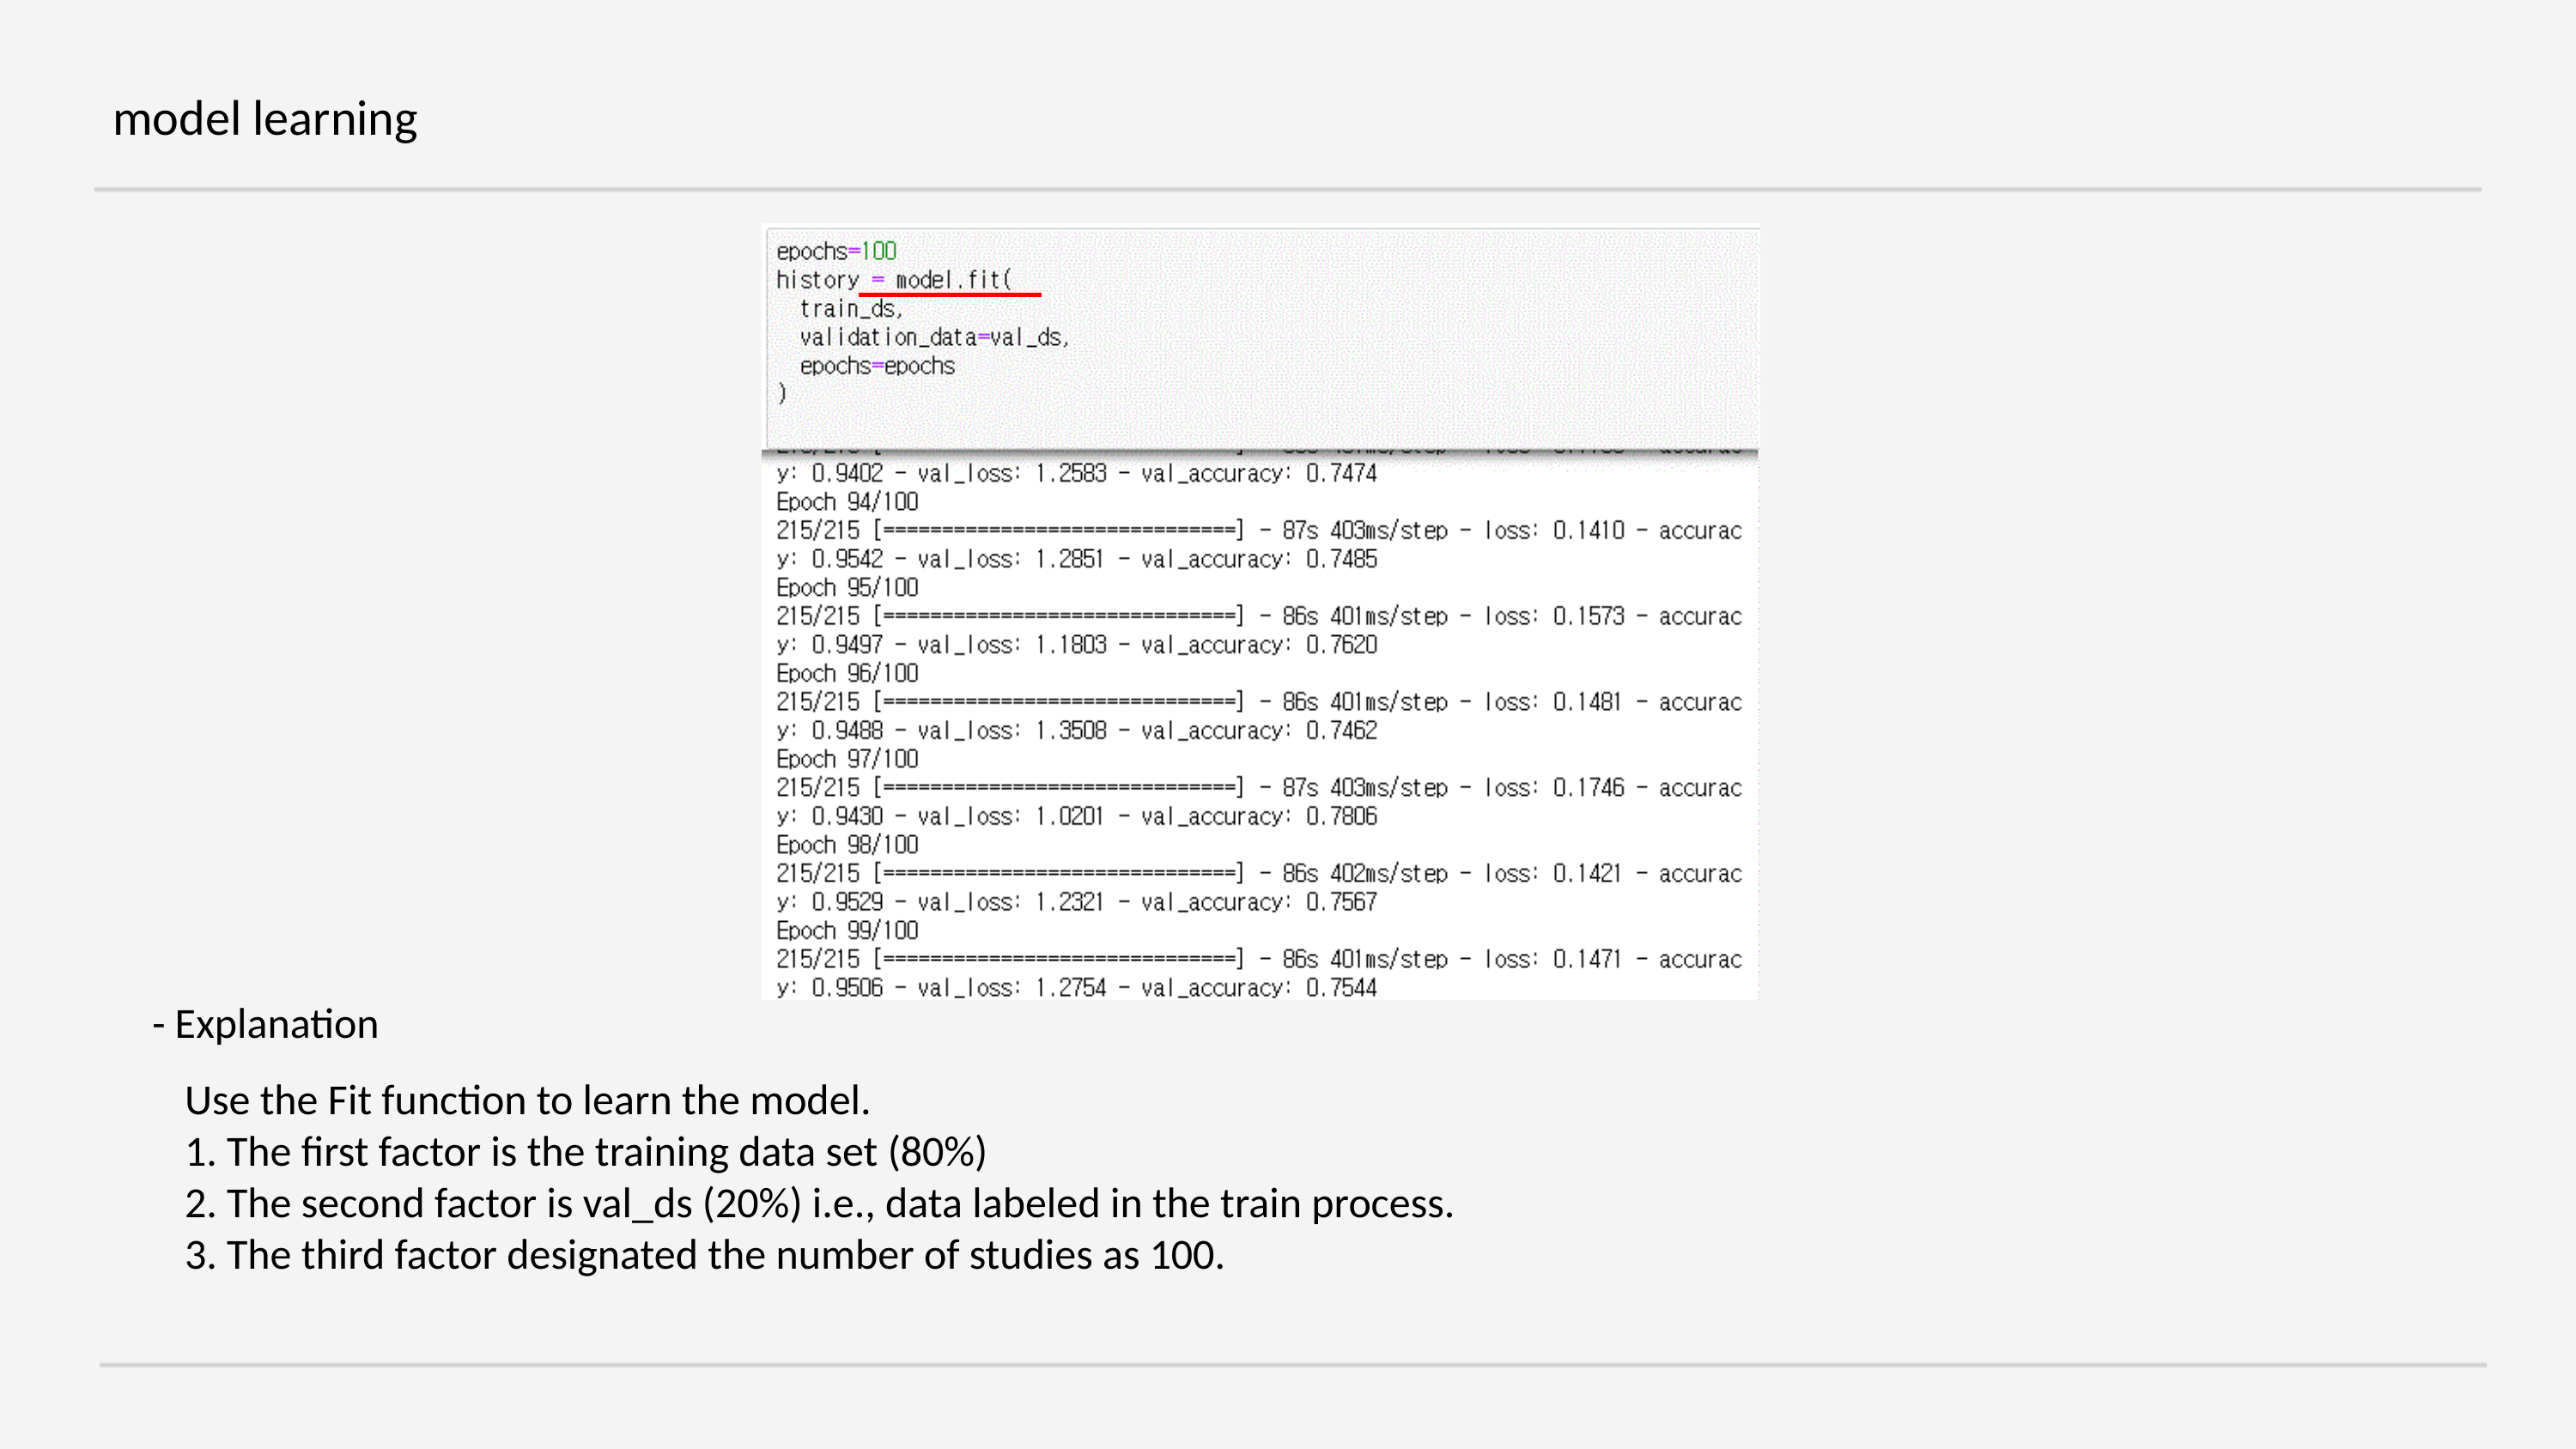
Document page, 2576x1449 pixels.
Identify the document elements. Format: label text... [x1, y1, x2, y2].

picture [762, 223, 1761, 1001]
text_box - Explanation [137, 937, 2237, 1105]
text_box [94, 181, 2482, 198]
text_box model learning [99, 32, 2197, 181]
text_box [100, 1356, 2487, 1374]
text_box Use the Fit function to learn the model. 1. The first factor is the training data set (80%) 2. The second factor is val_ds (20%) i.e., data labeled in the train process. 3. The third factor designated the number of studies as 100. [170, 1055, 2445, 1294]
